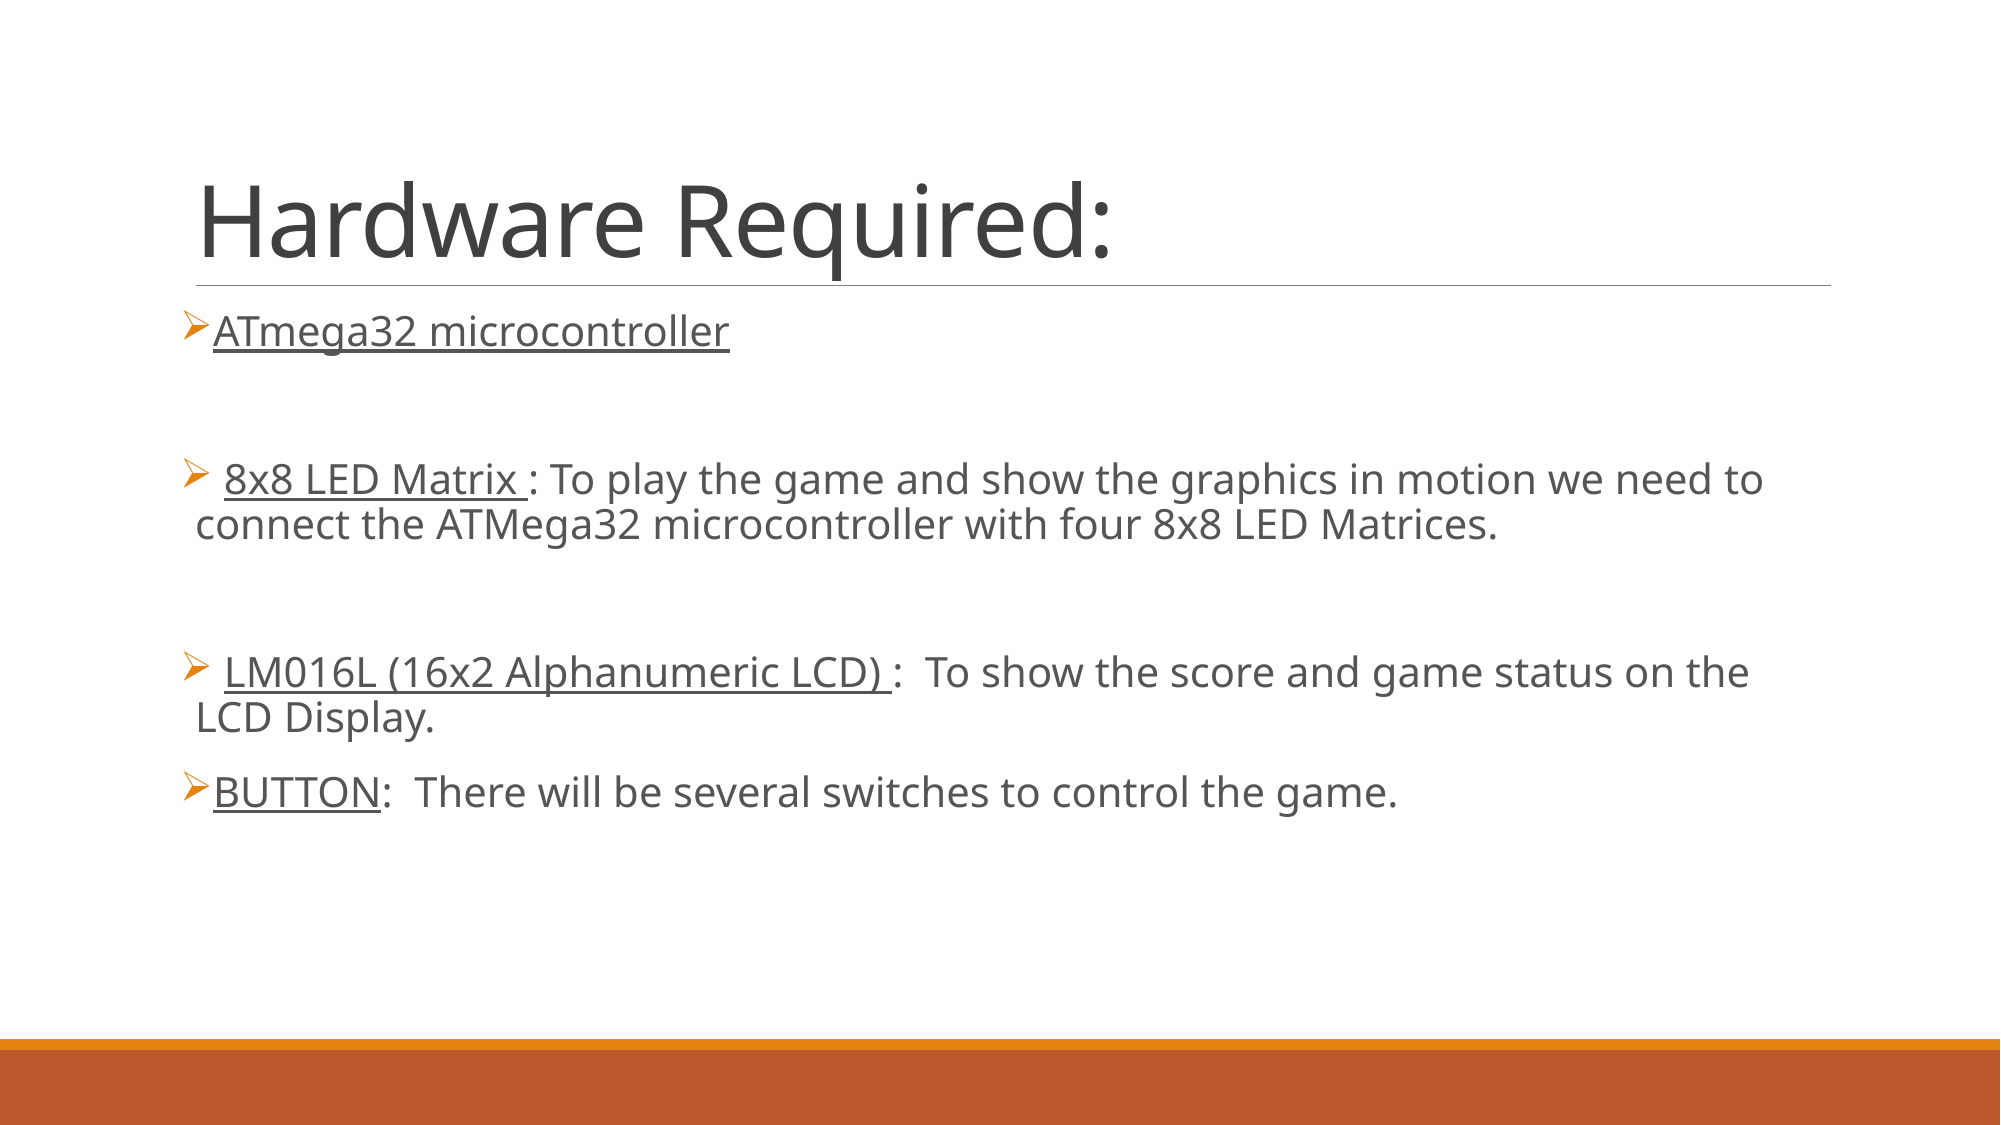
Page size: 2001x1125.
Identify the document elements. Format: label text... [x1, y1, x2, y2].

list ATmega32 microcontroller 8x8 LED Matrix : To play the game and show the graphics in motion we need to connect the ATMega32 microcontroller with four 8x8 LED Matrices. LM016L (16x2 Alphanumeric LCD) : To show the score and game status on the LCD Display. BUTTON: There will be several switches to control the game. [180, 302, 1830, 963]
title Hardware Required: [180, 47, 1830, 285]
